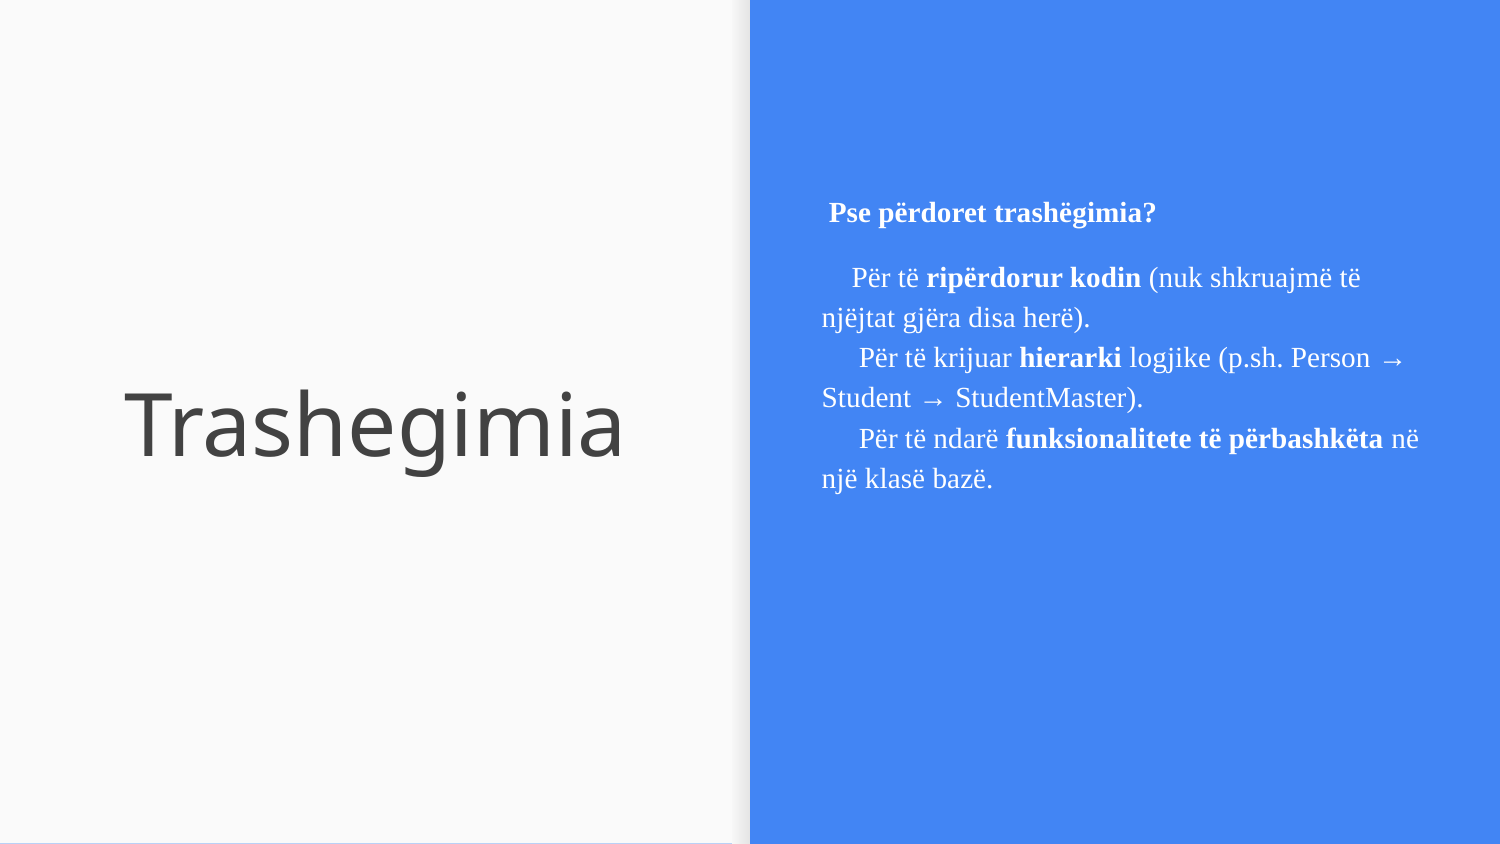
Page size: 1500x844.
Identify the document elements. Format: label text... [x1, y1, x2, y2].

text_box Pse përdoret trashëgimia? ✅ Për të ripërdorur kodin (nuk shkruajmë të njëjtat gjëra disa herë). ✅ Për të krijuar hierarki logjike (p.sh. Person → Student → StudentMaster). ✅ Për të ndarë funksionalitete të përbashkëta në një klasë bazë. [806, 172, 1437, 575]
title Trashegimia [43, 281, 708, 562]
